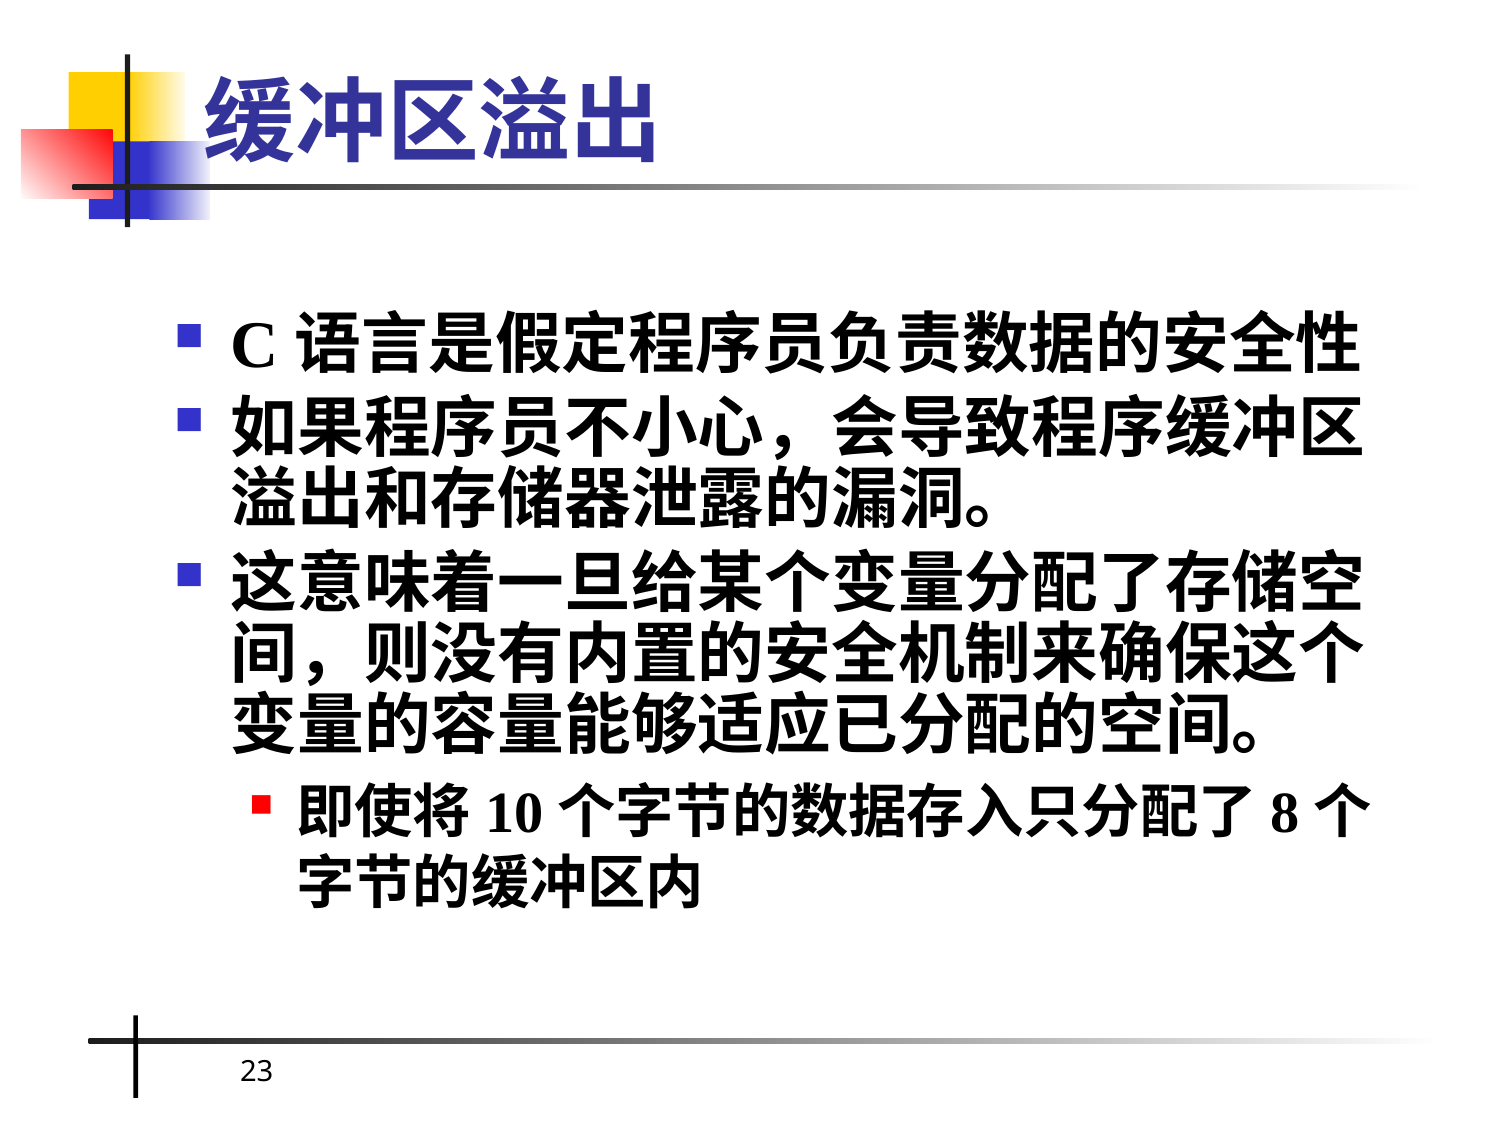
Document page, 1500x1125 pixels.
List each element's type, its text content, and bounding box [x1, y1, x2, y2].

list C语言是假定程序员负责数据的安全性 如果程序员不小心，会导致程序缓冲区溢出和存储器泄露的漏洞。 这意味着一旦给某个变量分配了存储空间，则没有内置的安全机制来确保这个变量的容量能够适应已分配的空间。 即使将10个字节的数据存入只分配了8个字节的缓冲区内 [159, 302, 1435, 1106]
title 缓冲区溢出 [188, 23, 1468, 181]
